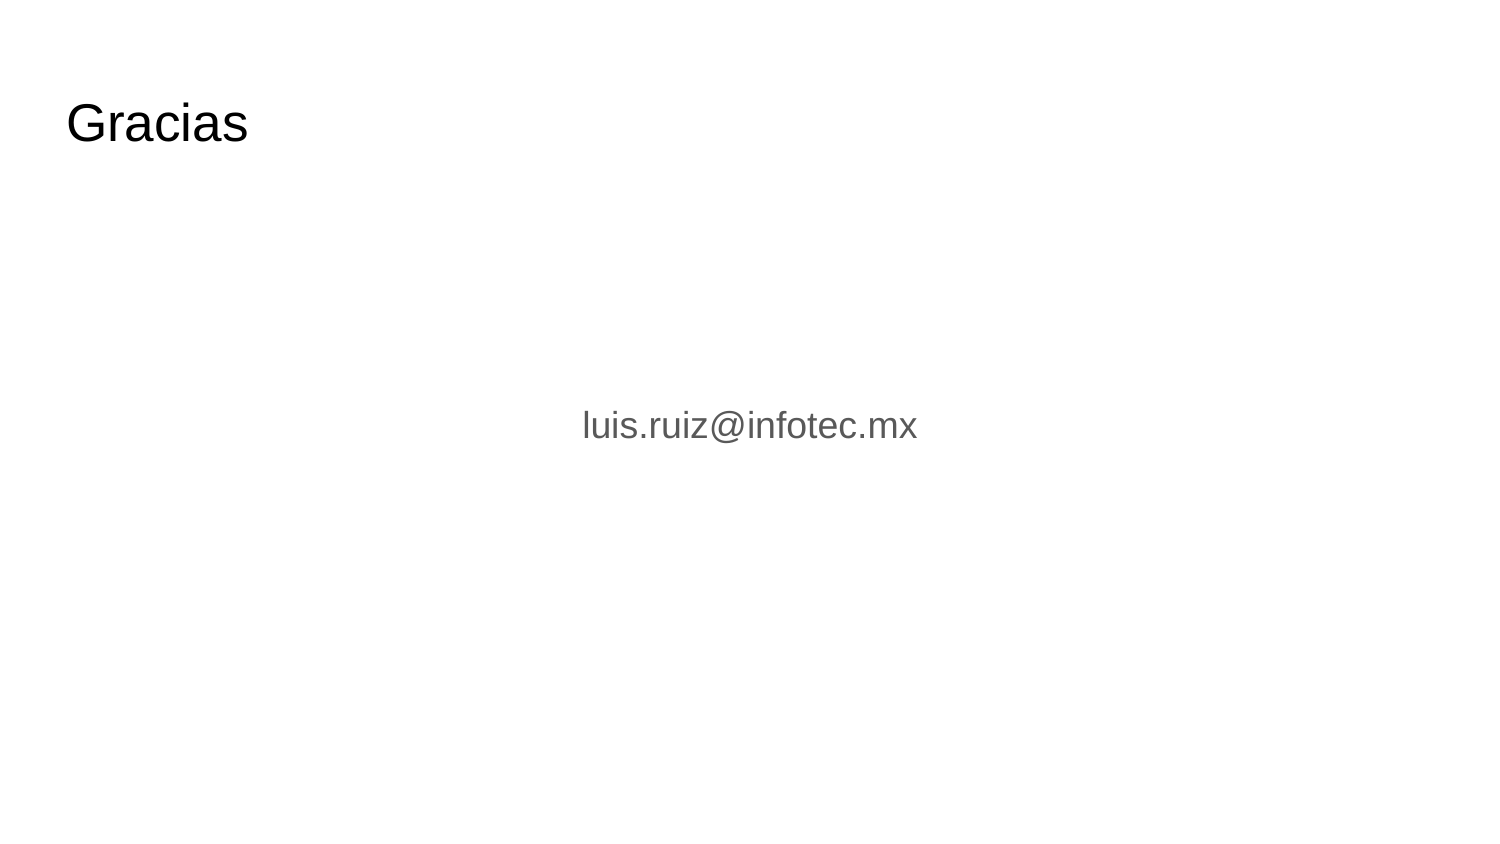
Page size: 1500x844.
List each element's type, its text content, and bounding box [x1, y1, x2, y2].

list luis.ruiz@infotec.mx [51, 379, 1449, 750]
title Gracias [51, 72, 1449, 167]
